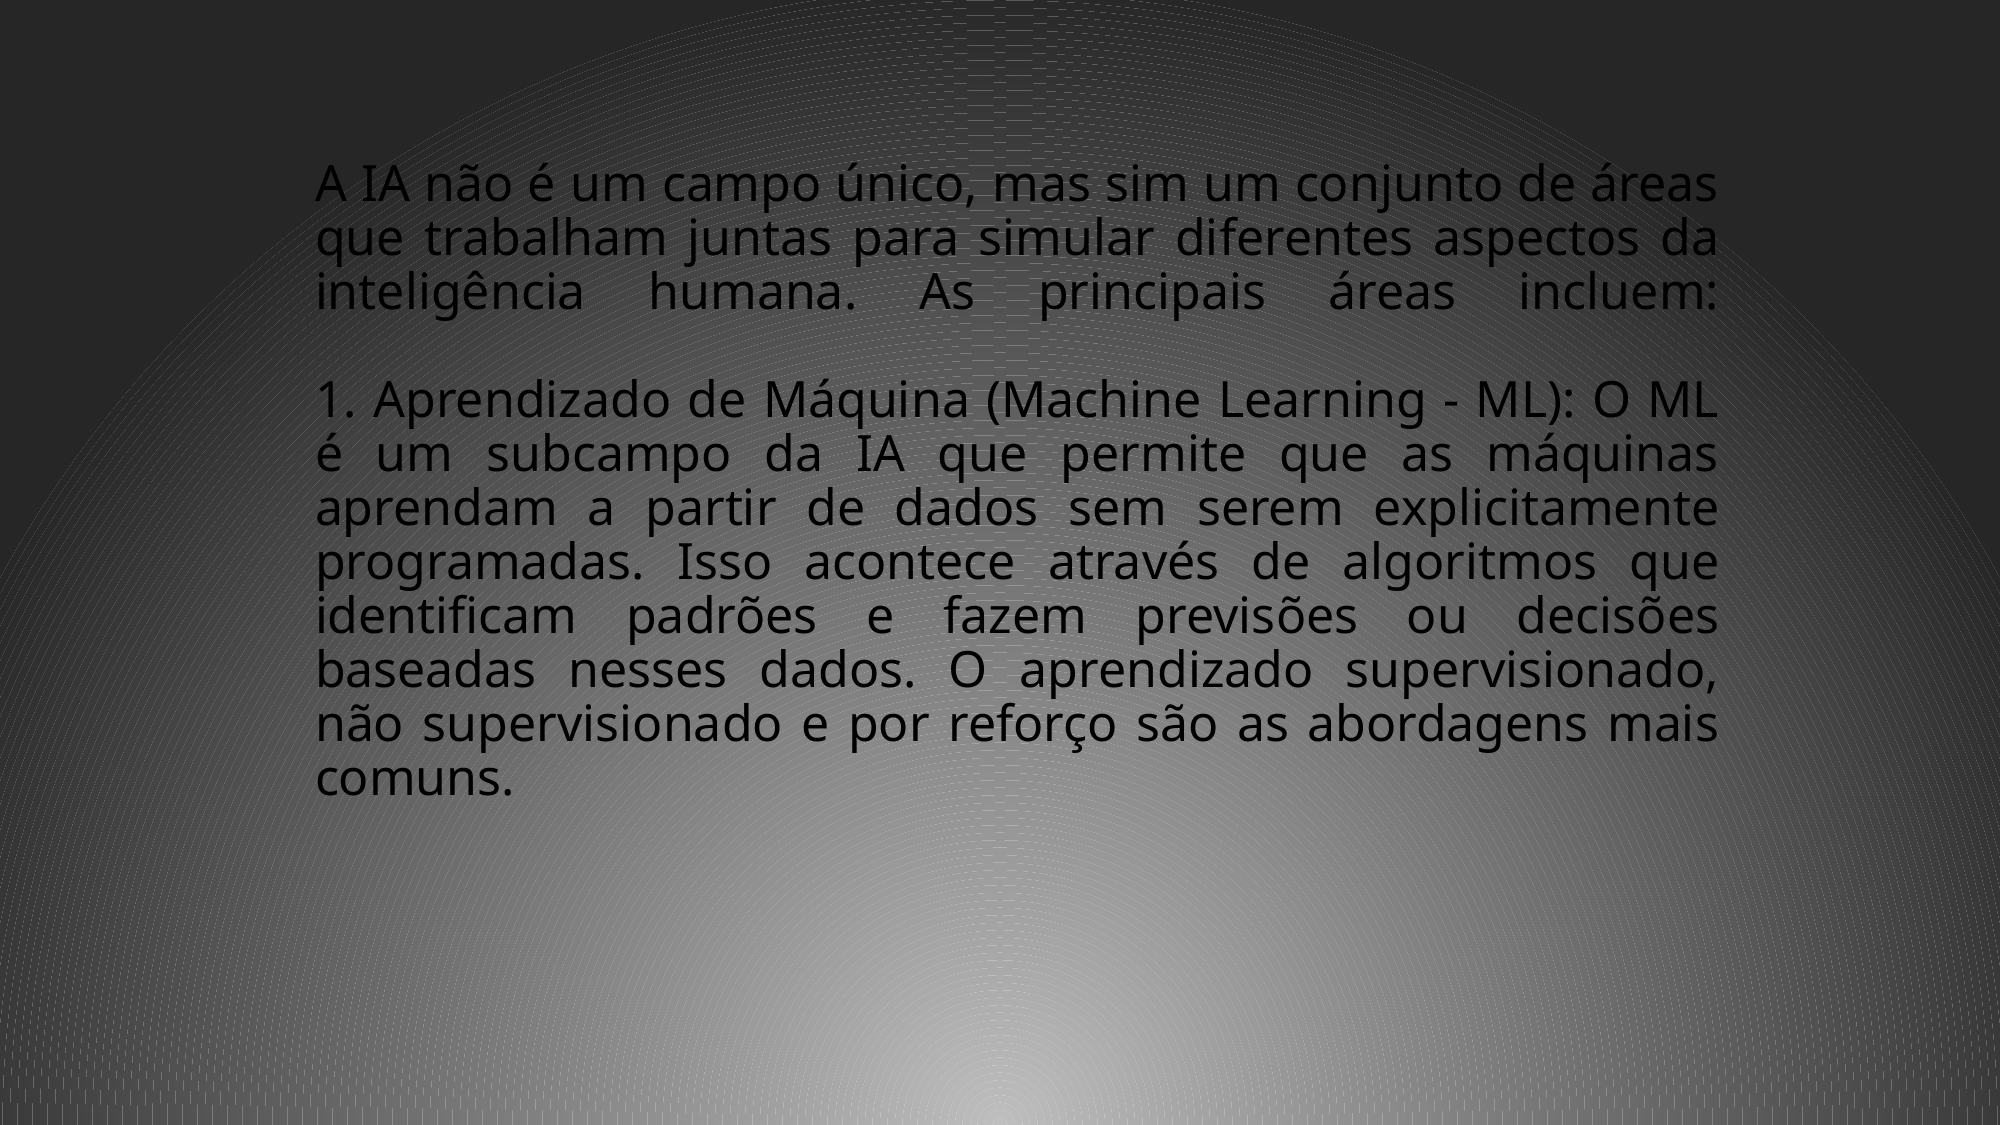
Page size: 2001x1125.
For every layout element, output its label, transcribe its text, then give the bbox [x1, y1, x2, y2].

title A IA não é um campo único, mas sim um conjunto de áreas que trabalham juntas para simular diferentes aspectos da inteligência humana. As principais áreas incluem: 1. Aprendizado de Máquina (Machine Learning - ML): O ML é um subcampo da IA que permite que as máquinas aprendam a partir de dados sem serem explicitamente programadas. Isso acontece através de algoritmos que identificam padrões e fazem previsões ou decisões baseadas nesses dados. O aprendizado supervisionado, não supervisionado e por reforço são as abordagens mais comuns. [300, 96, 1735, 977]
